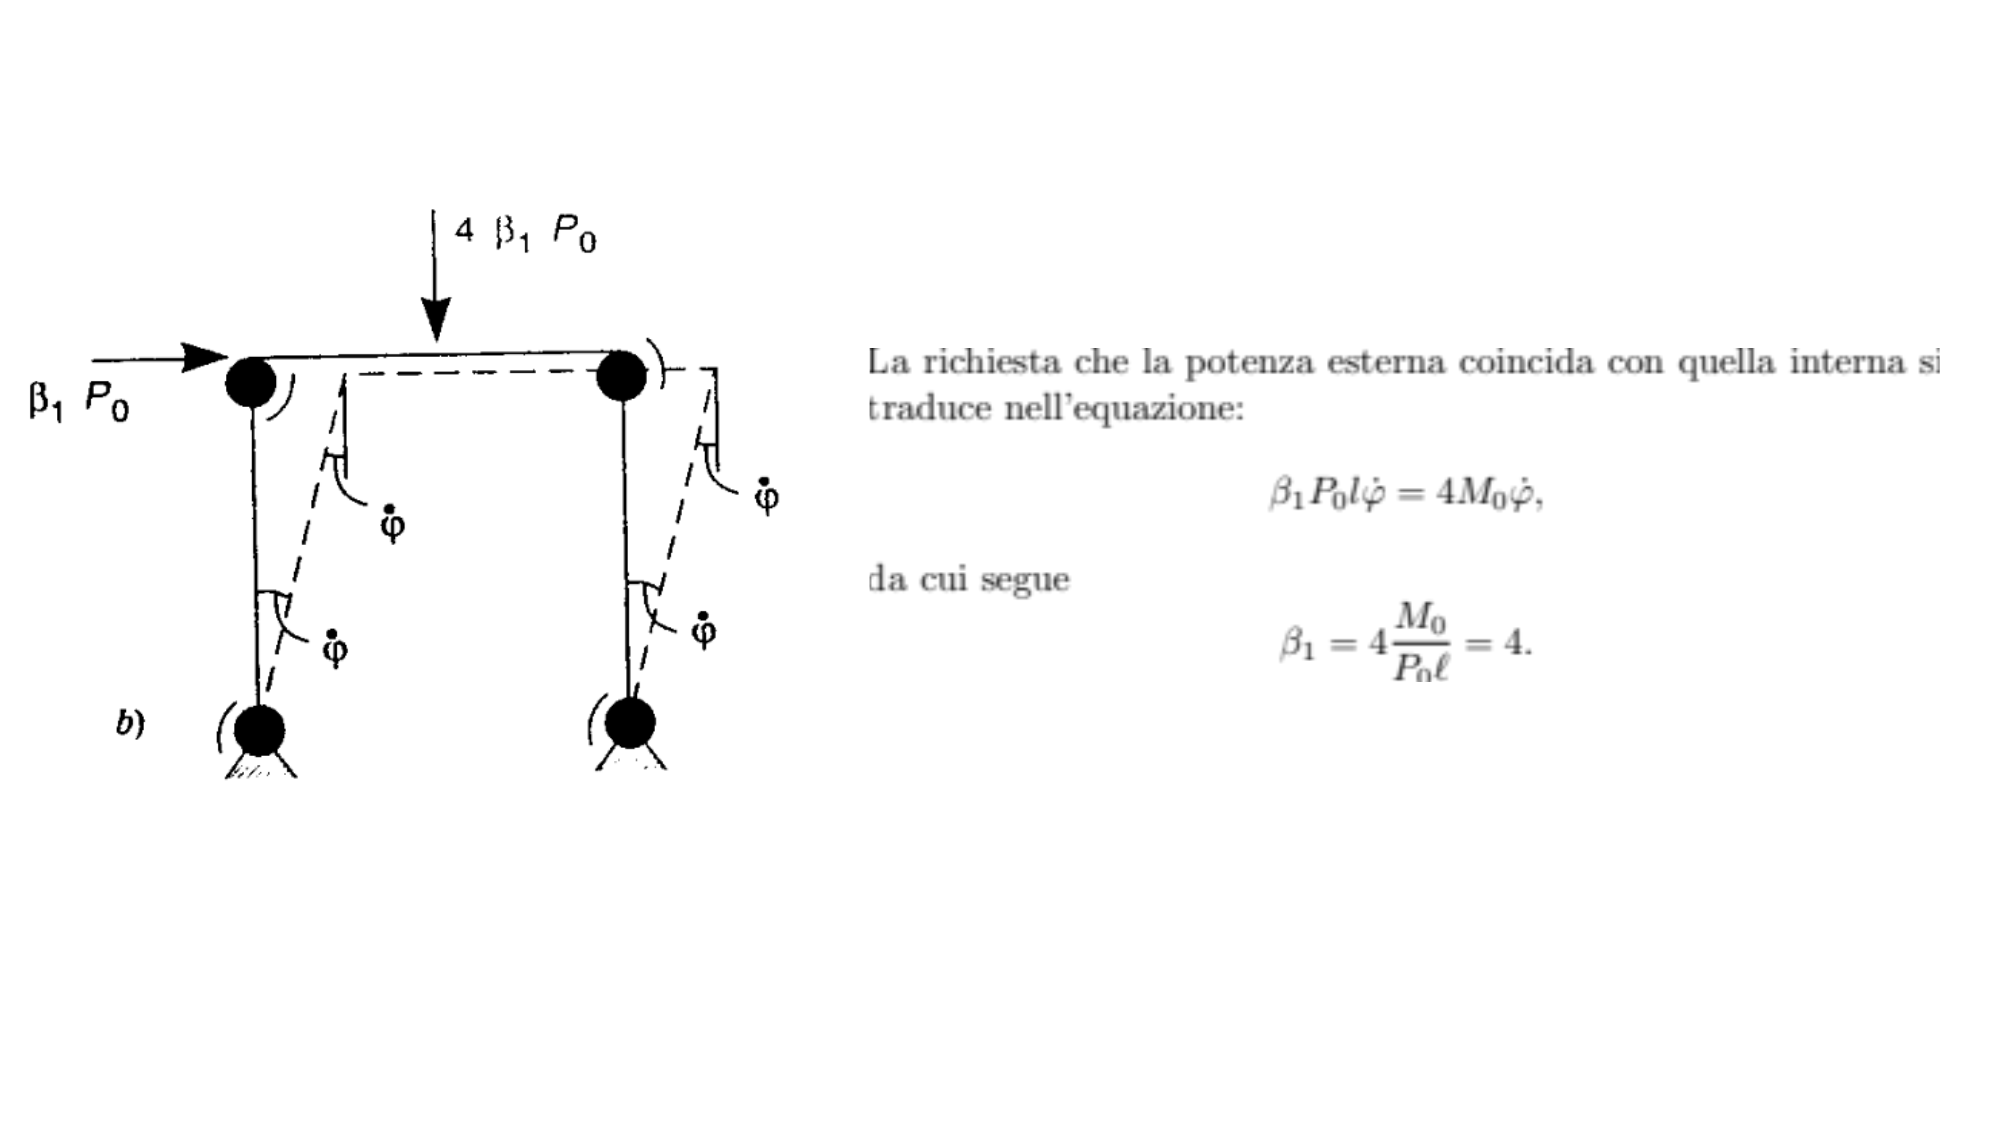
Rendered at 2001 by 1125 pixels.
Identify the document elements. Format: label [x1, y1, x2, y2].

picture [869, 348, 1941, 682]
picture [0, 173, 851, 899]
